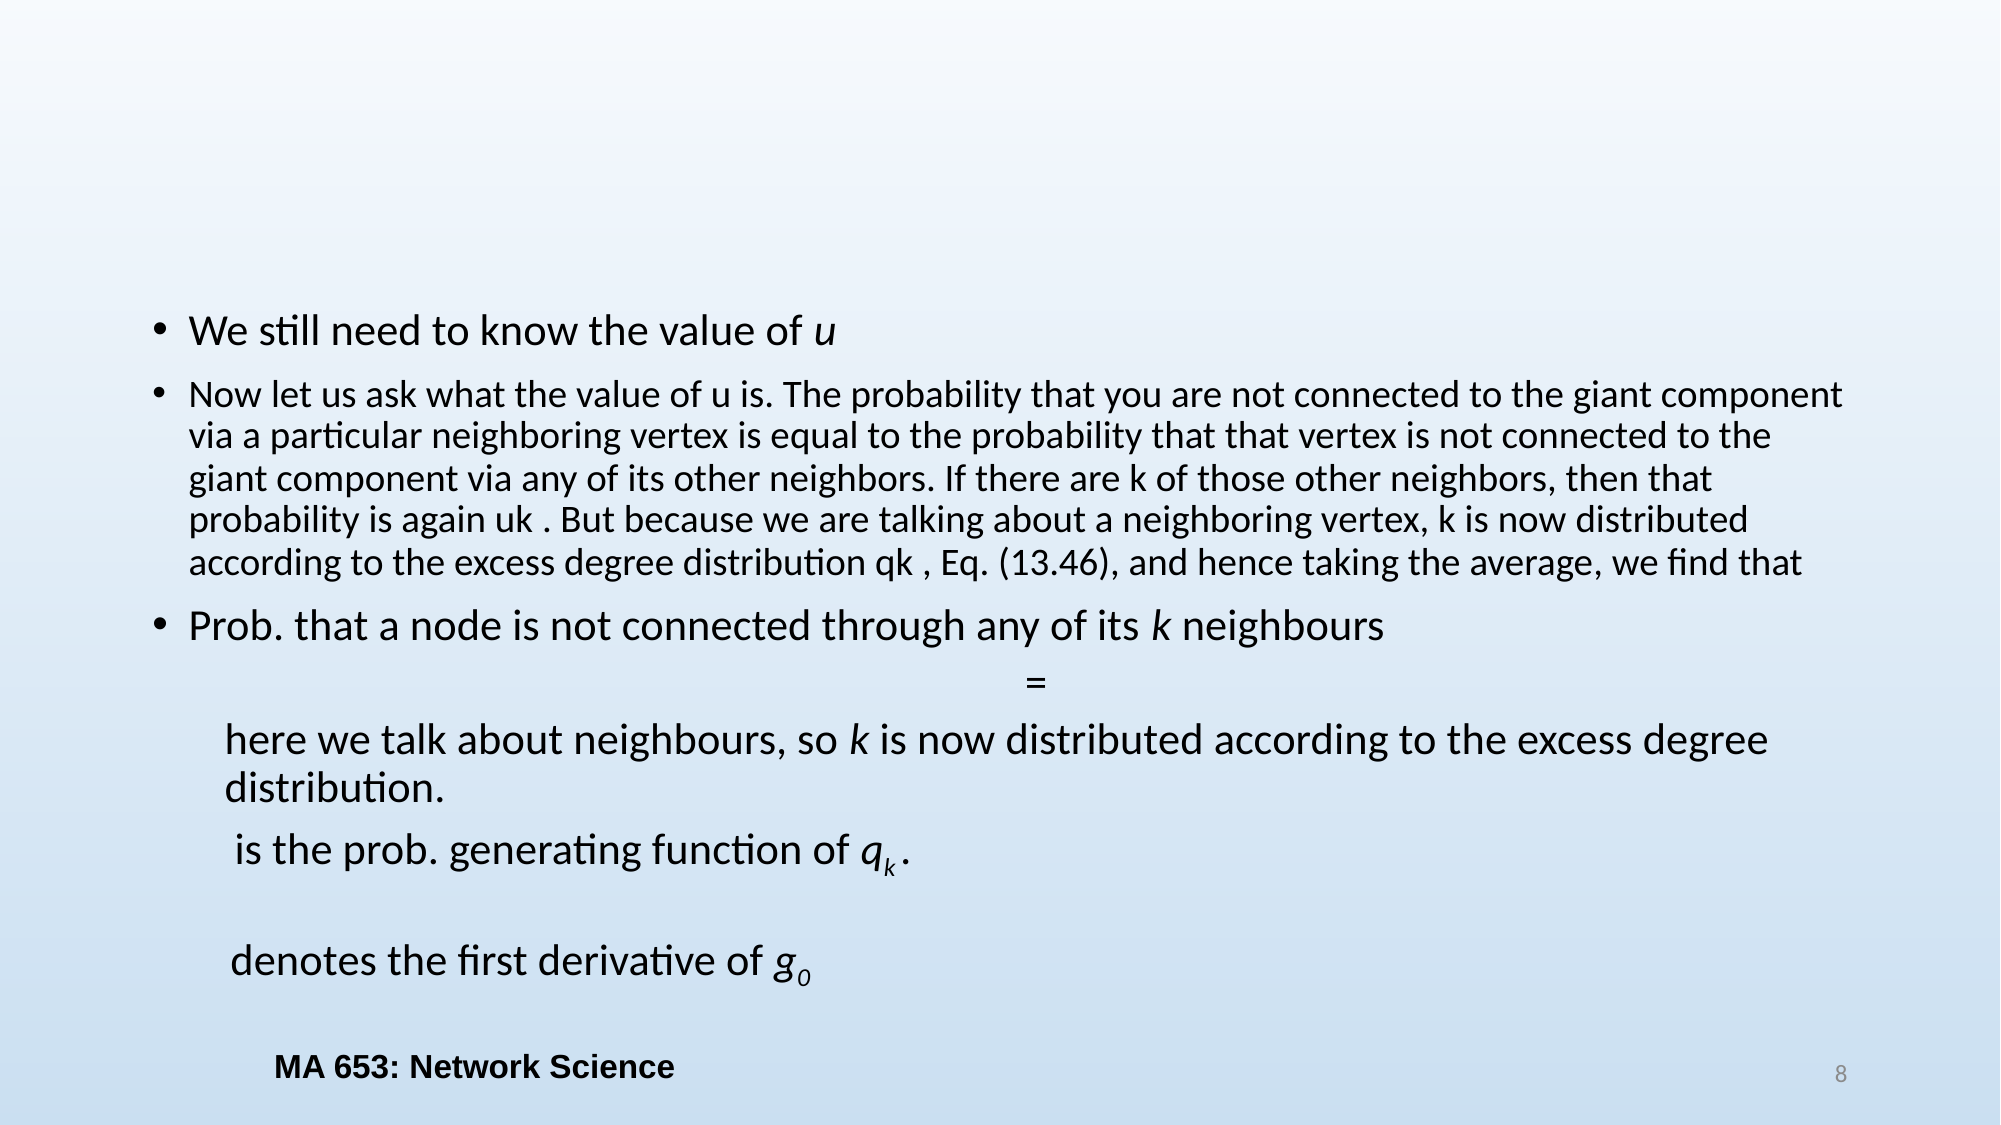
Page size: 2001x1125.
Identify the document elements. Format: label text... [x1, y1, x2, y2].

slide_number 8 [1412, 1042, 1863, 1103]
footer MA 653: Network Science [137, 1035, 813, 1096]
